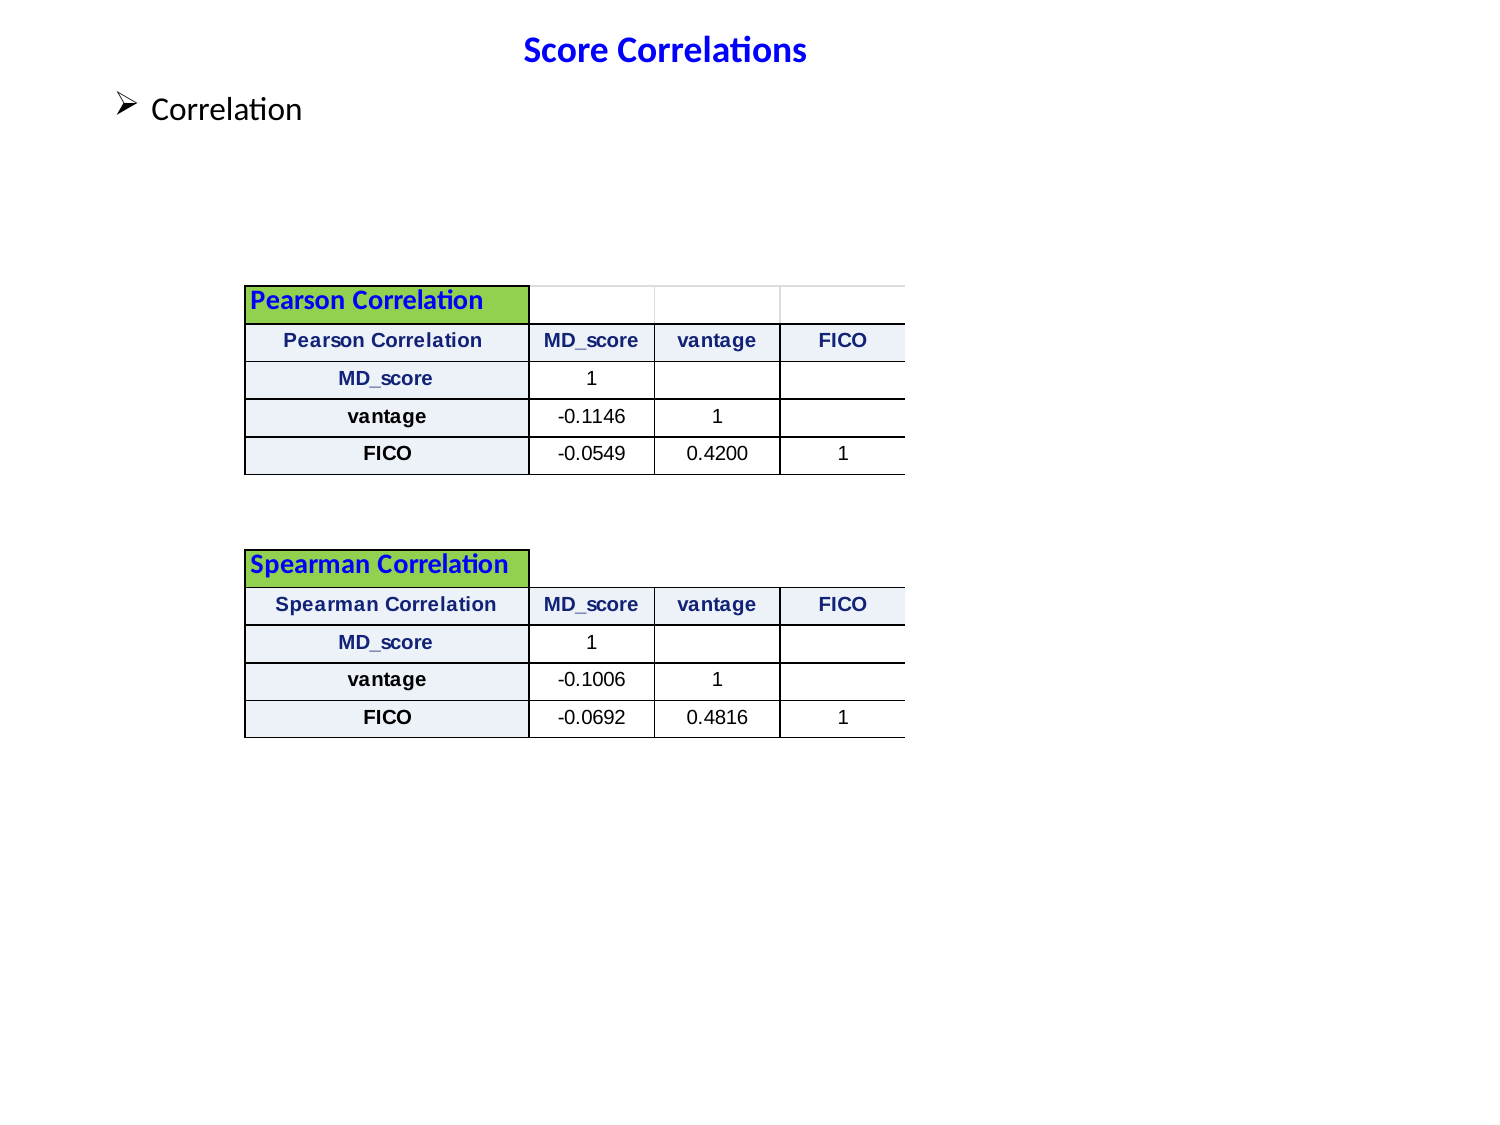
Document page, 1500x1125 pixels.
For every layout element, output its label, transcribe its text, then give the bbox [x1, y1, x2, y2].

text_box Score Correlations [508, 18, 832, 78]
text_box Correlation [98, 84, 1441, 1026]
picture [243, 285, 907, 740]
